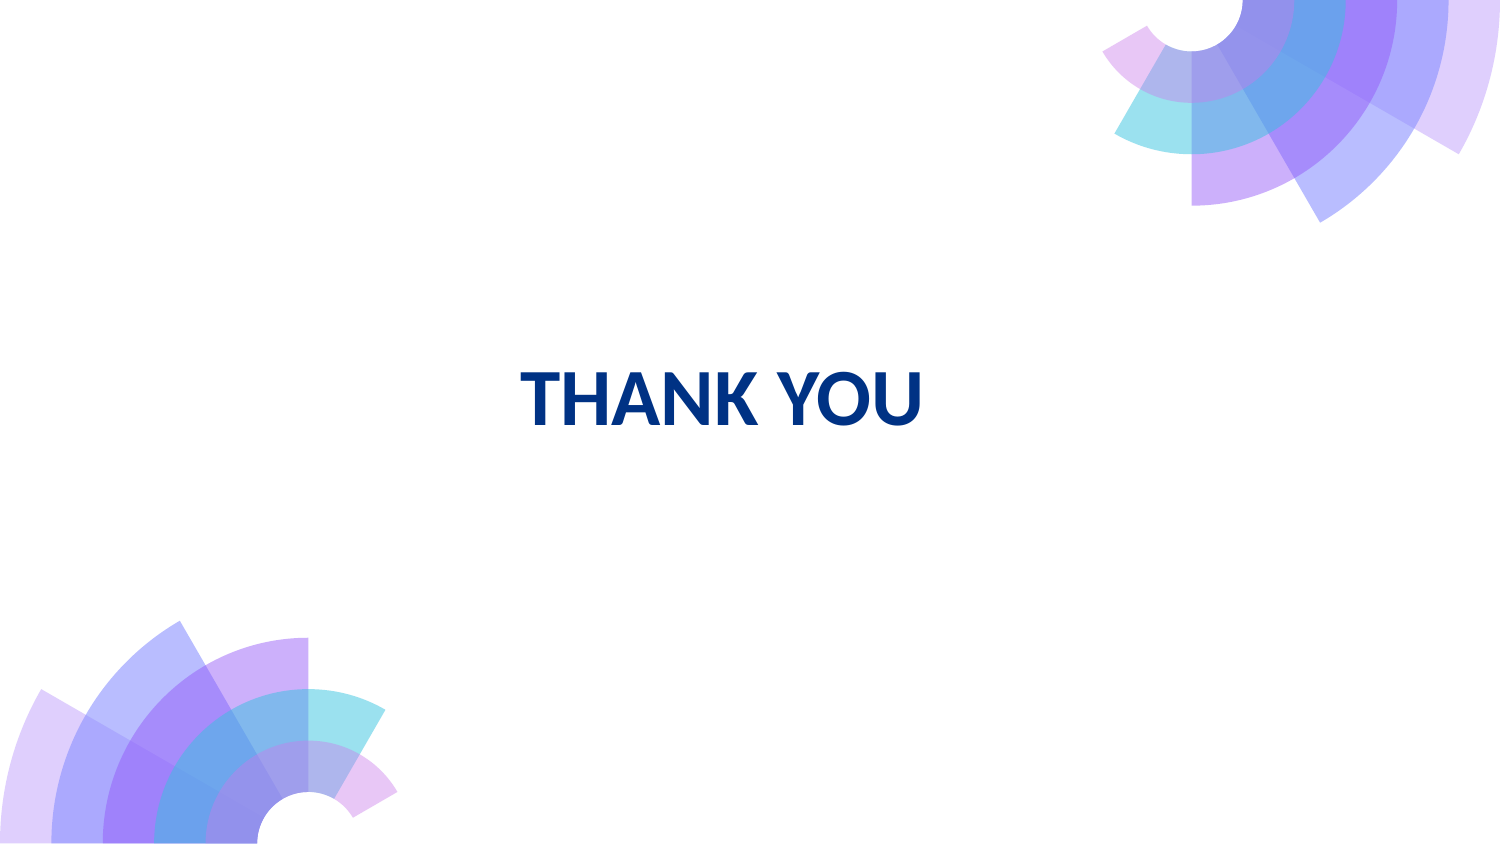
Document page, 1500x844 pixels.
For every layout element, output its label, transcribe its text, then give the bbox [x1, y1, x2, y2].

text_box THANK YOU [505, 329, 995, 457]
